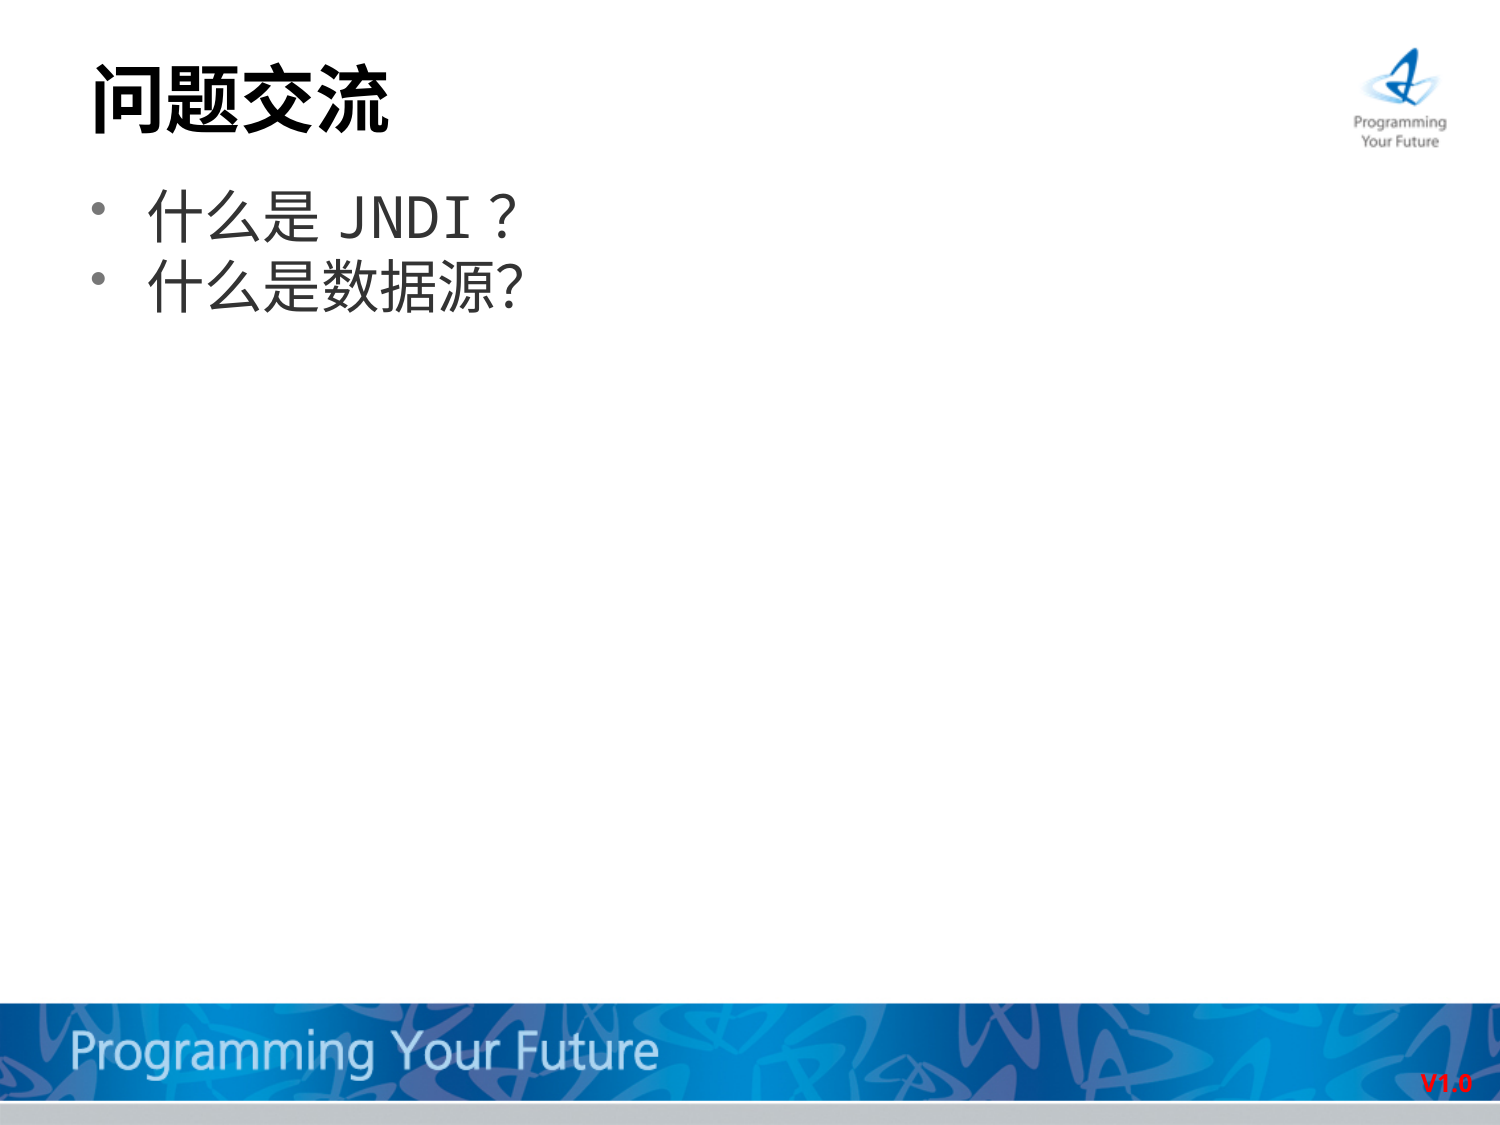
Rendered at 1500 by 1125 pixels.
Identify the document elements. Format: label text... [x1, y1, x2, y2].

picture [0, 997, 1500, 1125]
list 什么是JNDI？ 什么是数据源？ [74, 172, 1412, 988]
picture [1340, 42, 1461, 157]
title 问题交流 [74, 44, 1271, 162]
